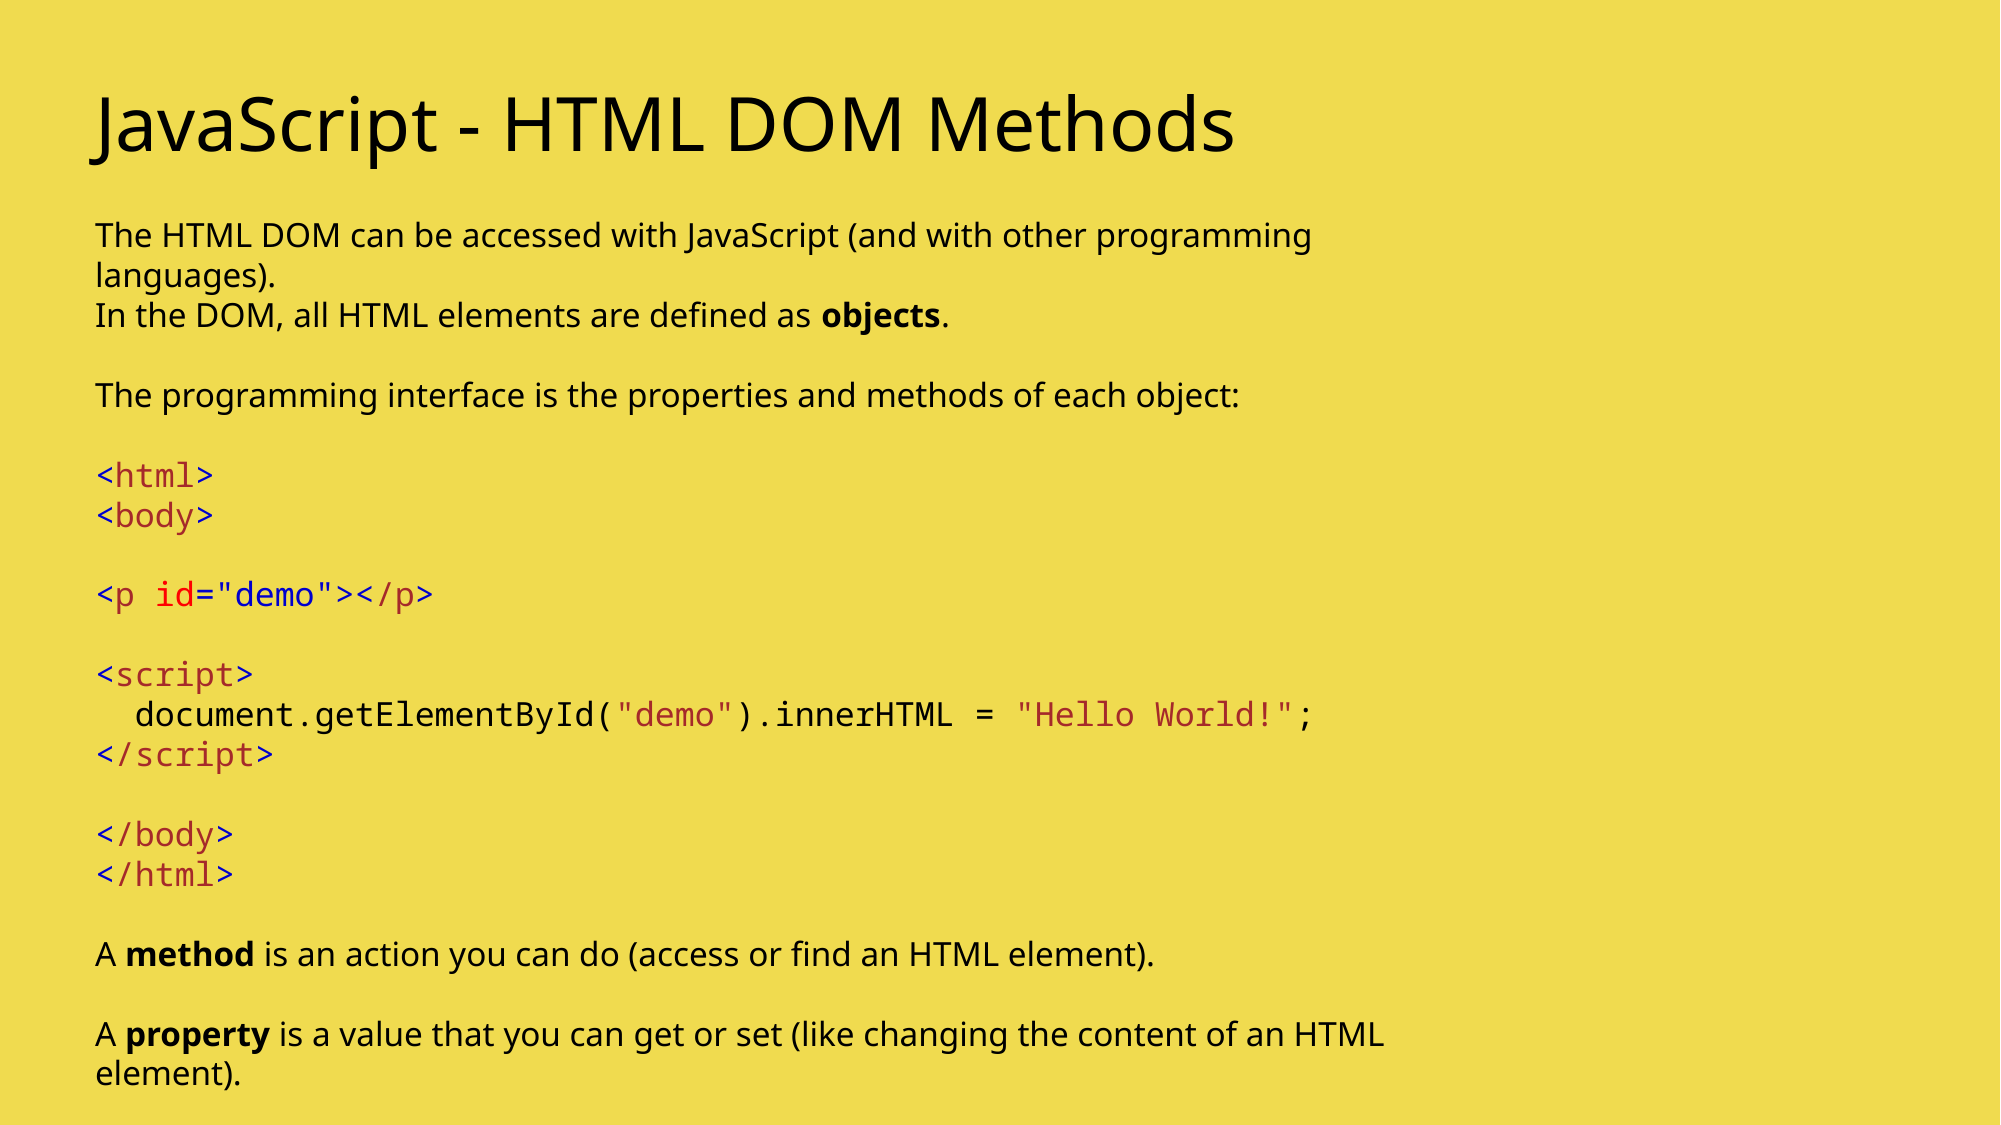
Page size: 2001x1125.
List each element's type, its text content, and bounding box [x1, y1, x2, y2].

text_box The HTML DOM can be accessed with JavaScript (and with other programming languages). In the DOM, all HTML elements are defined as objects. The programming interface is the properties and methods of each object: <html> <body> <p id="demo"></p> <script> document.getElementById("demo").innerHTML = "Hello World!"; </script> </body> </html> A method is an action you can do (access or find an HTML element). A property is a value that you can get or set (like changing the content of an HTML element). [80, 206, 1500, 1125]
text_box JavaScript - HTML DOM Methods [80, 68, 1341, 174]
